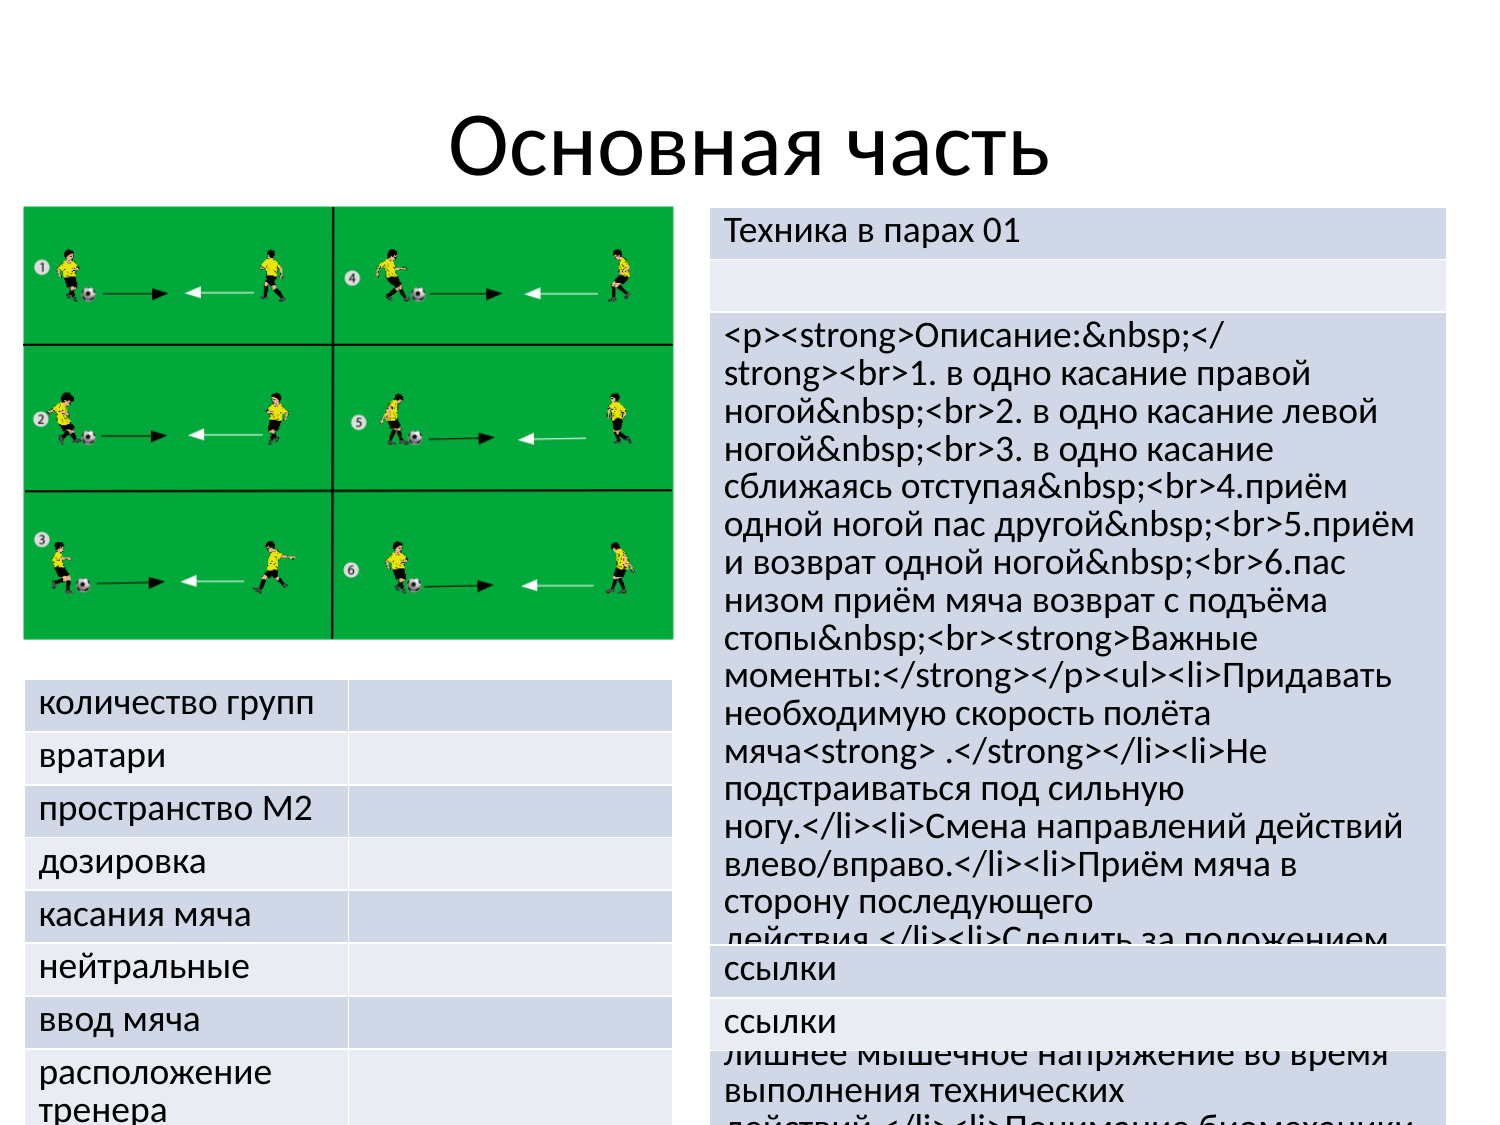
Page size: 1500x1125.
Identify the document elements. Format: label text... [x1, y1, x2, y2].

table_cell <p><strong>Описание:&nbsp;</strong><br>1. в одно касание правой ногой&nbsp;<br>2. в одно касание левой ногой&nbsp;<br>3. в одно касание сближаясь отступая&nbsp;<br>4.приём одной ногой пас другой&nbsp;<br>5.приём и возврат одной ногой&nbsp;<br>6.пас низом приём мяча возврат с подъёма стопы&nbsp;<br><strong>Важные моменты:</strong></p><ul><li>Придавать необходимую скорость полёта мяча<strong> .</strong></li><li>Не подстраиваться под сильную ногу.</li><li>Смена направлений действий влево/вправо.</li><li>Приём мяча в сторону последующего действия.</li><li>Следить за положением опорной ноги и корпуса при выполнение технических действий.</li><li>Убрать лишнее мышечное напряжение во время выполнения технических действий.</li><li>Понимание биомеханики движения при выполнении элементов.<br><strong>Направленность упражнения:</strong></li><li>Улучшение качества паса на короткие расстояния, быстрота и точность работы с мячом.</li><li>Улучшение мышечной памяти двигательных действий.&nbsp;</li><li>Автоматизация выполнения технических элементов.</li></ul> [710, 1051, 1446, 1125]
table_cell расположение тренера [25, 1050, 348, 1125]
table_cell дозировка [25, 838, 348, 889]
table_cell пространство М2 [25, 786, 348, 837]
title Основная часть [75, 45, 1425, 233]
table_cell <p><strong>Описание:&nbsp;</strong><br>1. в одно касание правой ногой&nbsp;<br>2. в одно касание левой ногой&nbsp;<br>3. в одно касание сближаясь отступая&nbsp;<br>4.приём одной ногой пас другой&nbsp;<br>5.приём и возврат одной ногой&nbsp;<br>6.пас низом приём мяча возврат с подъёма стопы&nbsp;<br><strong>Важные моменты:</strong></p><ul><li>Придавать необходимую скорость полёта мяча<strong> .</strong></li><li>Не подстраиваться под сильную ногу.</li><li>Смена направлений действий влево/вправо.</li><li>Приём мяча в сторону последующего действия.</li><li>Следить за положением опорной ноги и корпуса при выполнение технических действий.</li><li>Убрать лишнее мышечное напряжение во время выполнения технических действий.</li><li>Понимание биомеханики движения при выполнении элементов.<br><strong>Направленность упражнения:</strong></li><li>Улучшение качества паса на короткие расстояния, быстрота и точность работы с мячом.</li><li>Улучшение мышечной памяти двигательных действий.&nbsp;</li><li>Автоматизация выполнения технических элементов.</li></ul> [710, 313, 1446, 944]
table_cell [349, 733, 672, 784]
table_header [349, 680, 672, 731]
table_cell [349, 1050, 672, 1125]
table_cell вратари [25, 733, 348, 784]
table_cell [349, 838, 672, 889]
table_cell ввод мяча [25, 997, 348, 1048]
table_cell [349, 786, 672, 837]
table_cell ссылки [710, 999, 1446, 1050]
picture [23, 206, 674, 640]
table_header количество групп [25, 680, 348, 731]
table_cell нейтральные [25, 944, 348, 995]
table_header Техника в парах 01 [710, 208, 1446, 259]
table_cell [349, 997, 672, 1048]
table_cell касания мяча [25, 891, 348, 942]
table_header ссылки [710, 946, 1446, 997]
table_cell [710, 260, 1446, 311]
table_cell [349, 891, 672, 942]
table_cell [349, 944, 672, 995]
